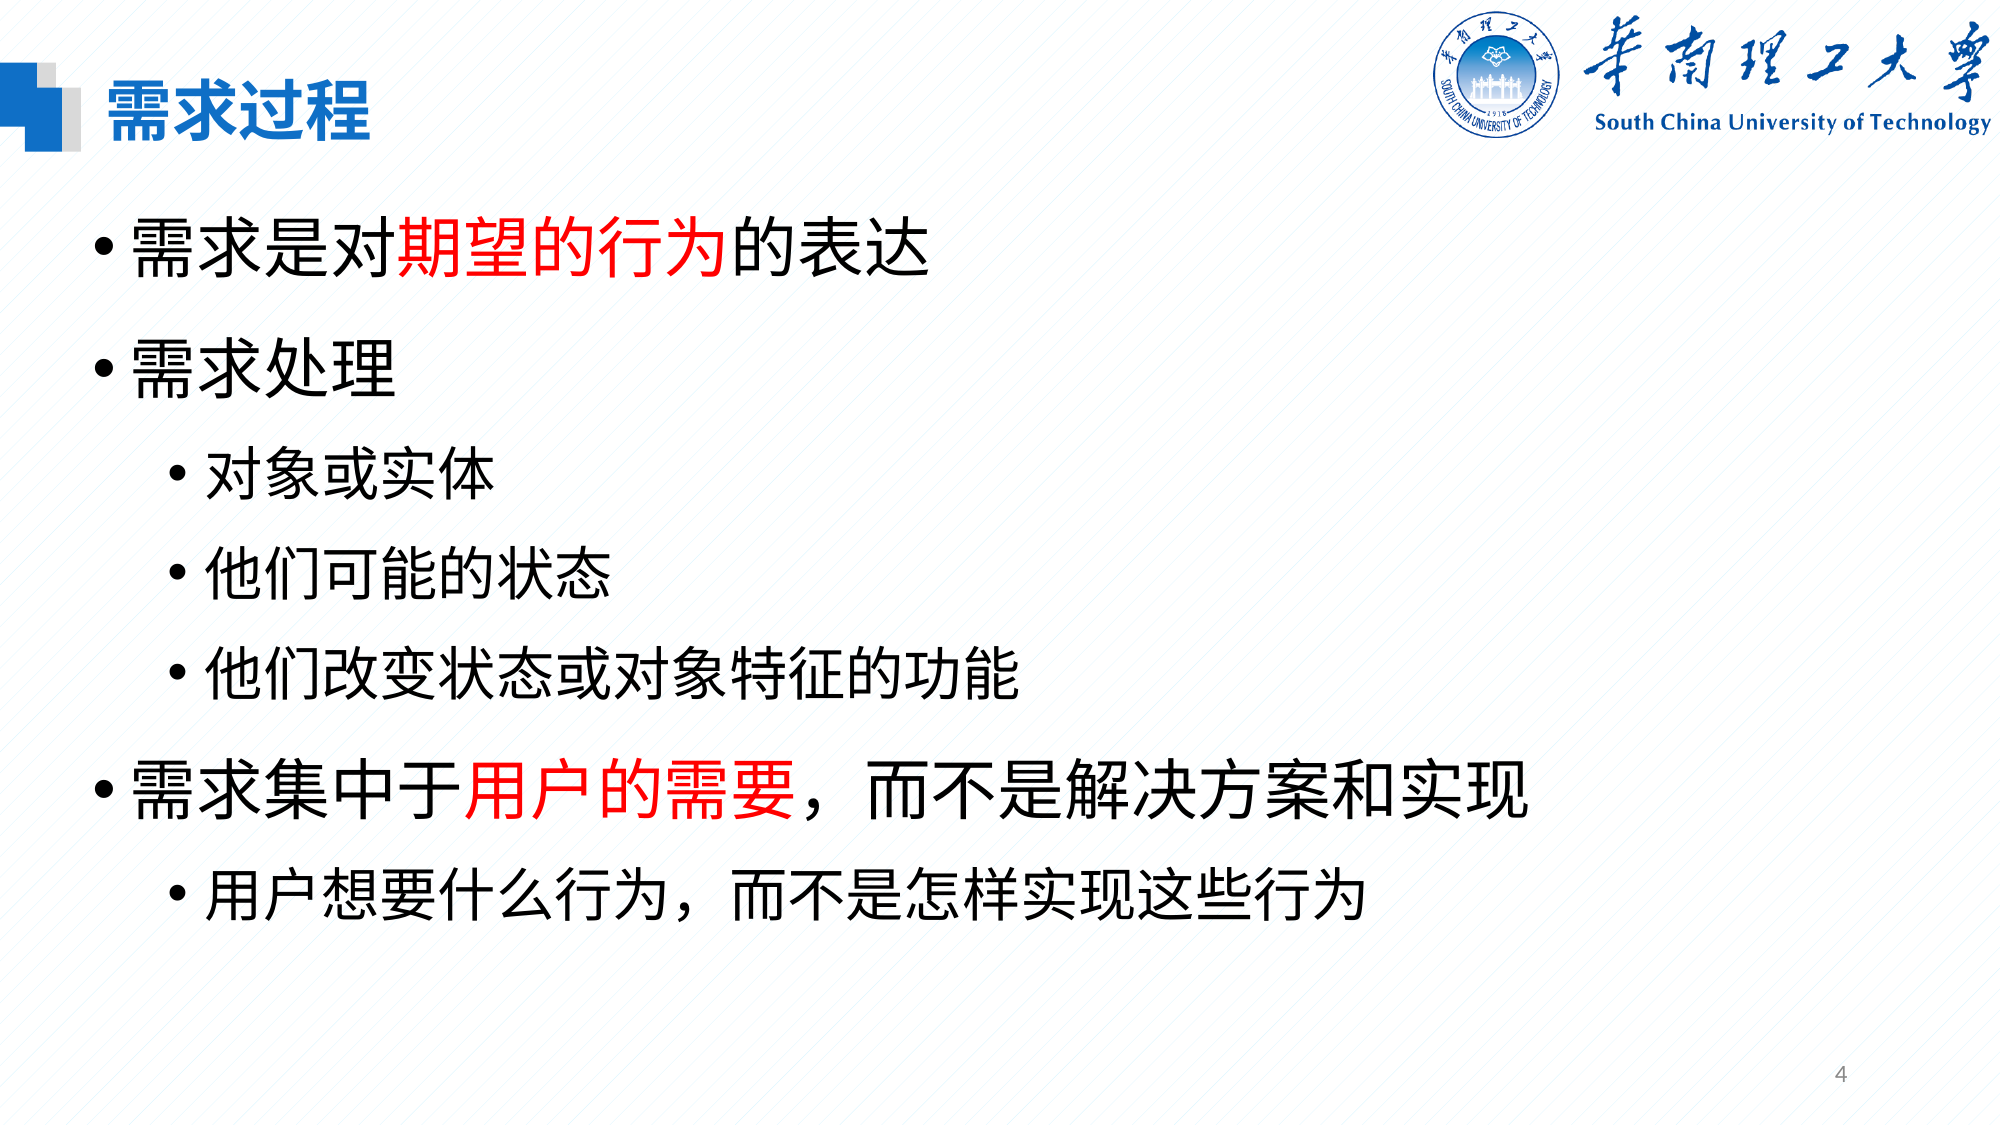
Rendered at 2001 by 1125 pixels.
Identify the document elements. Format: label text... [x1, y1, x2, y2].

picture [1433, 11, 1991, 138]
list 需求是对期望的行为的表达 需求处理 对象或实体 他们可能的状态 他们改变状态或对象特征的功能 需求集中于用户的需要，而不是解决方案和实现 用户想要什么行为，而不是怎样实现这些行为 [77, 190, 1596, 982]
text_box 需求过程 [90, 61, 1265, 157]
slide_number 4 [1412, 1042, 1863, 1103]
